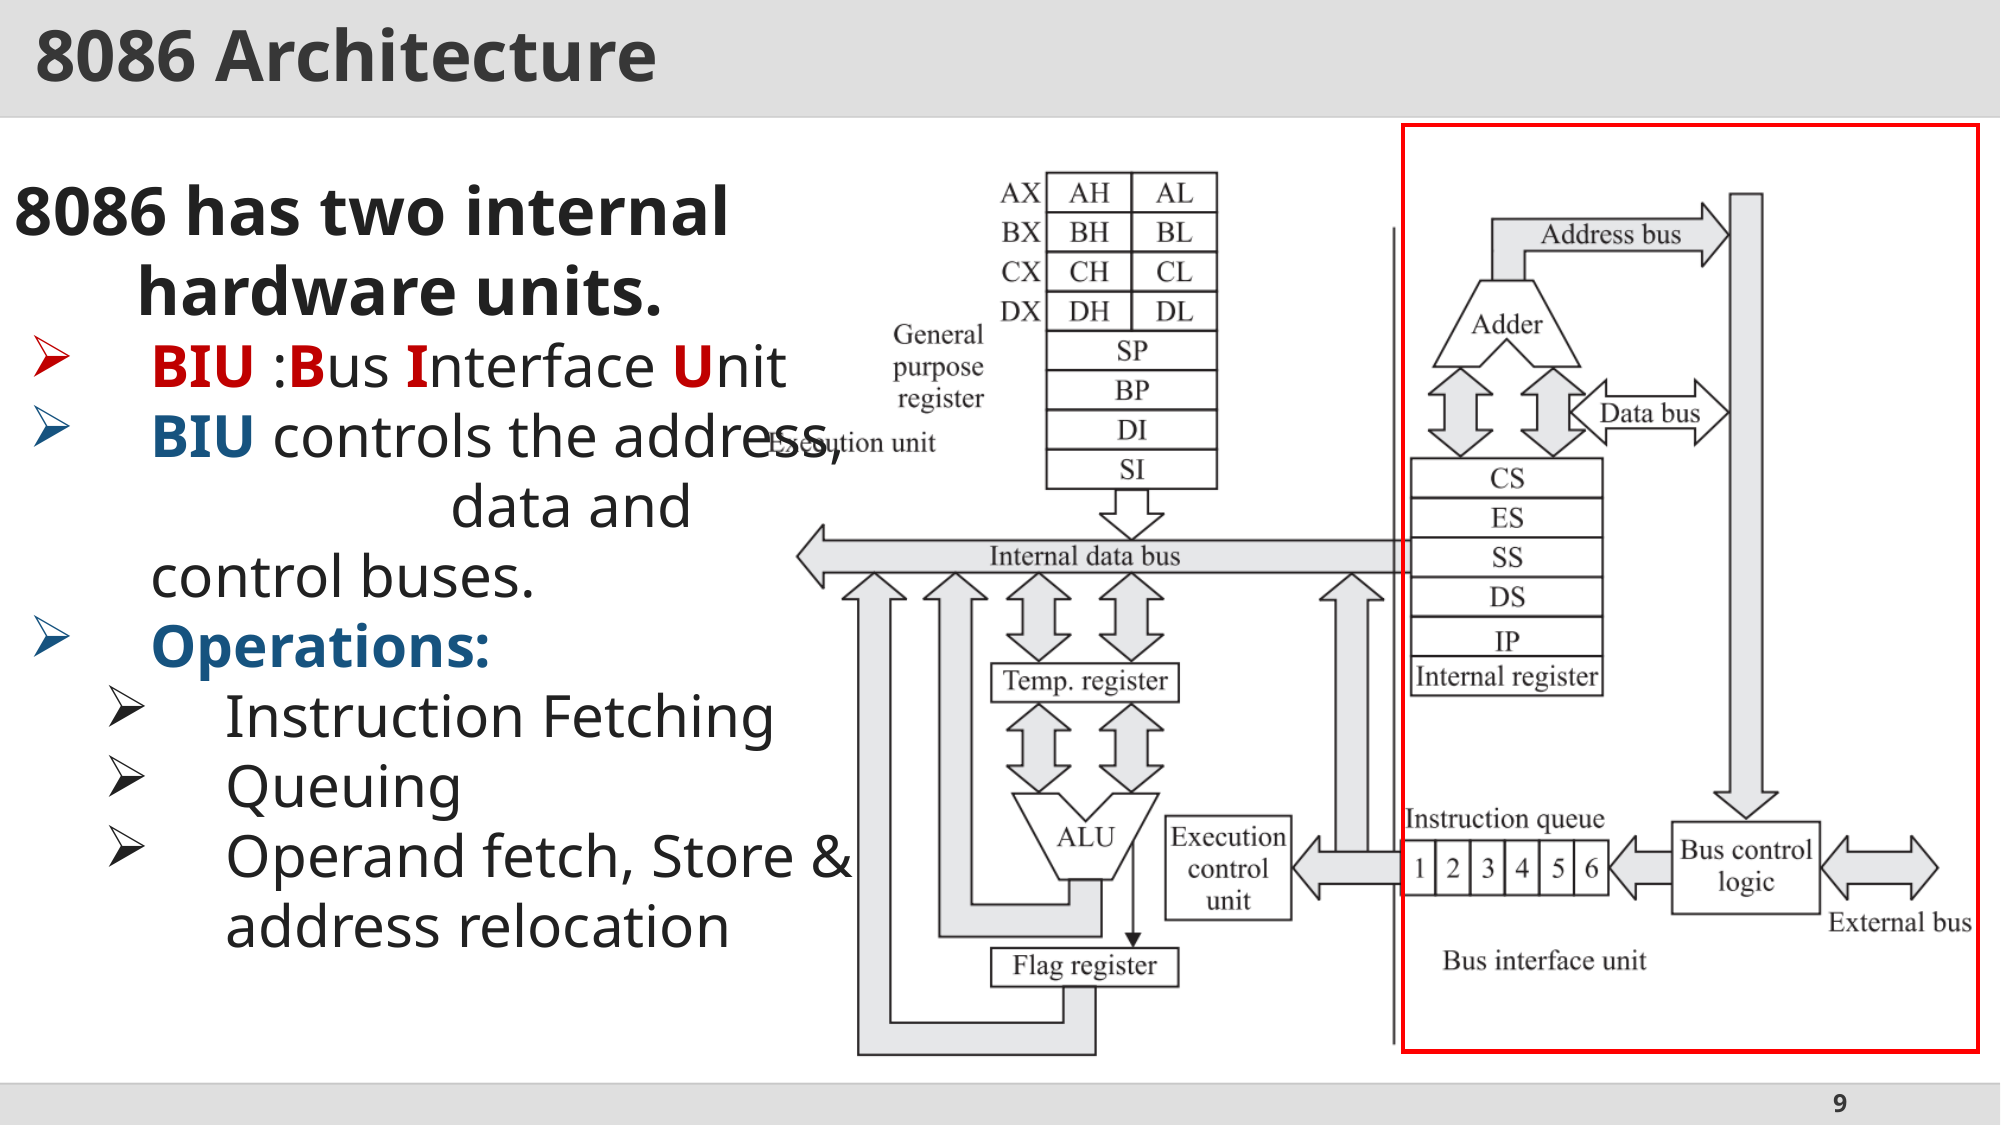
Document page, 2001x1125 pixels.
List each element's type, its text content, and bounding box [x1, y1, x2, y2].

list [710, 140, 1980, 1062]
text_box 8086 has two internal hardware units. BIU :Bus Interface Unit BIU controls the address, data and control buses. Operations: Instruction Fetching Queuing Operand fetch, Store & address relocation [0, 161, 710, 1006]
text_box [1402, 124, 1979, 140]
title 8086 Architecture [0, 0, 2000, 117]
